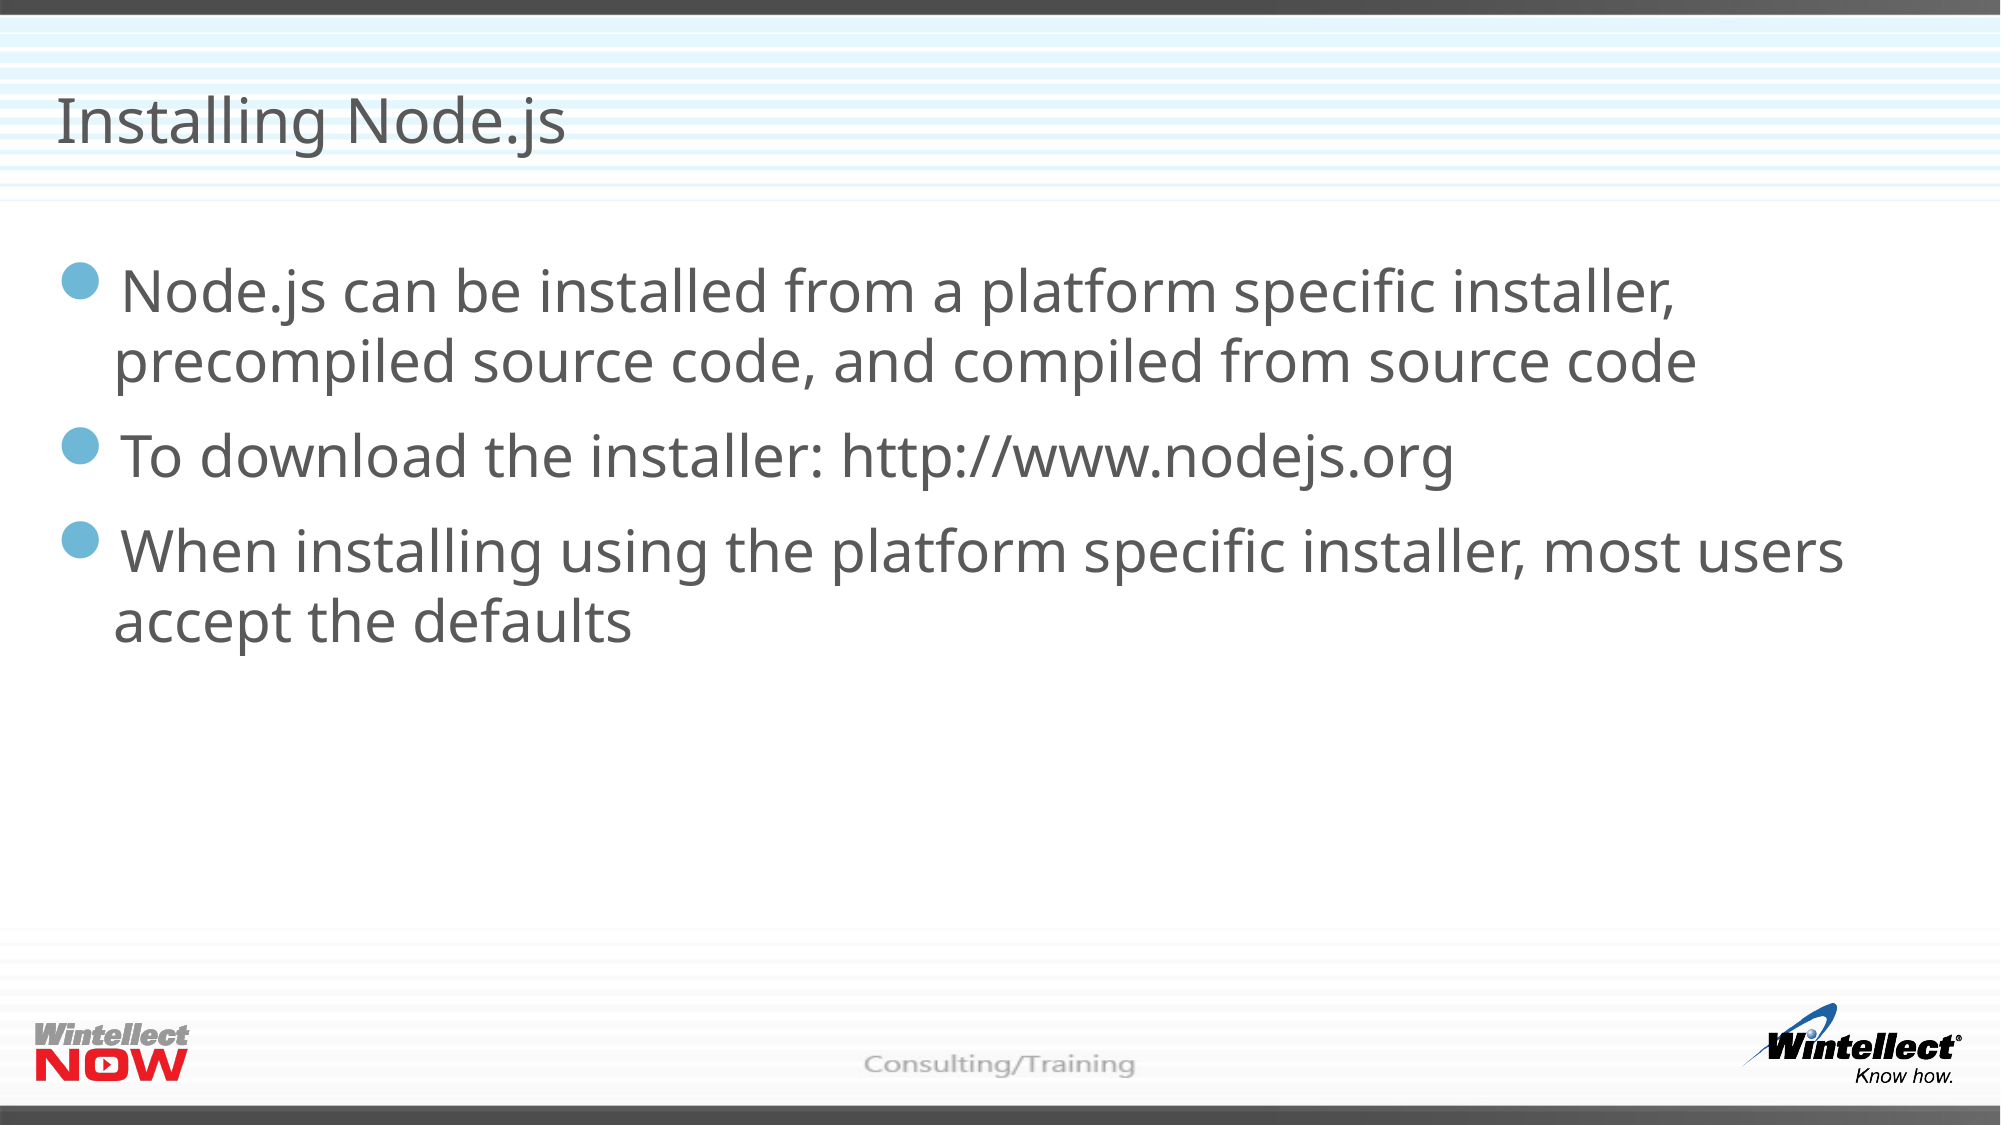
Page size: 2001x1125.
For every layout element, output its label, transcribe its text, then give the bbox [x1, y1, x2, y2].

picture [0, 0, 2001, 1125]
title Installing Node.js [41, 17, 1958, 220]
list Node.js can be installed from a platform specific installer, precompiled source code, and compiled from source code To download the installer: http://www.nodejs.org When installing using the platform specific installer, most users accept the defaults [41, 246, 1958, 959]
